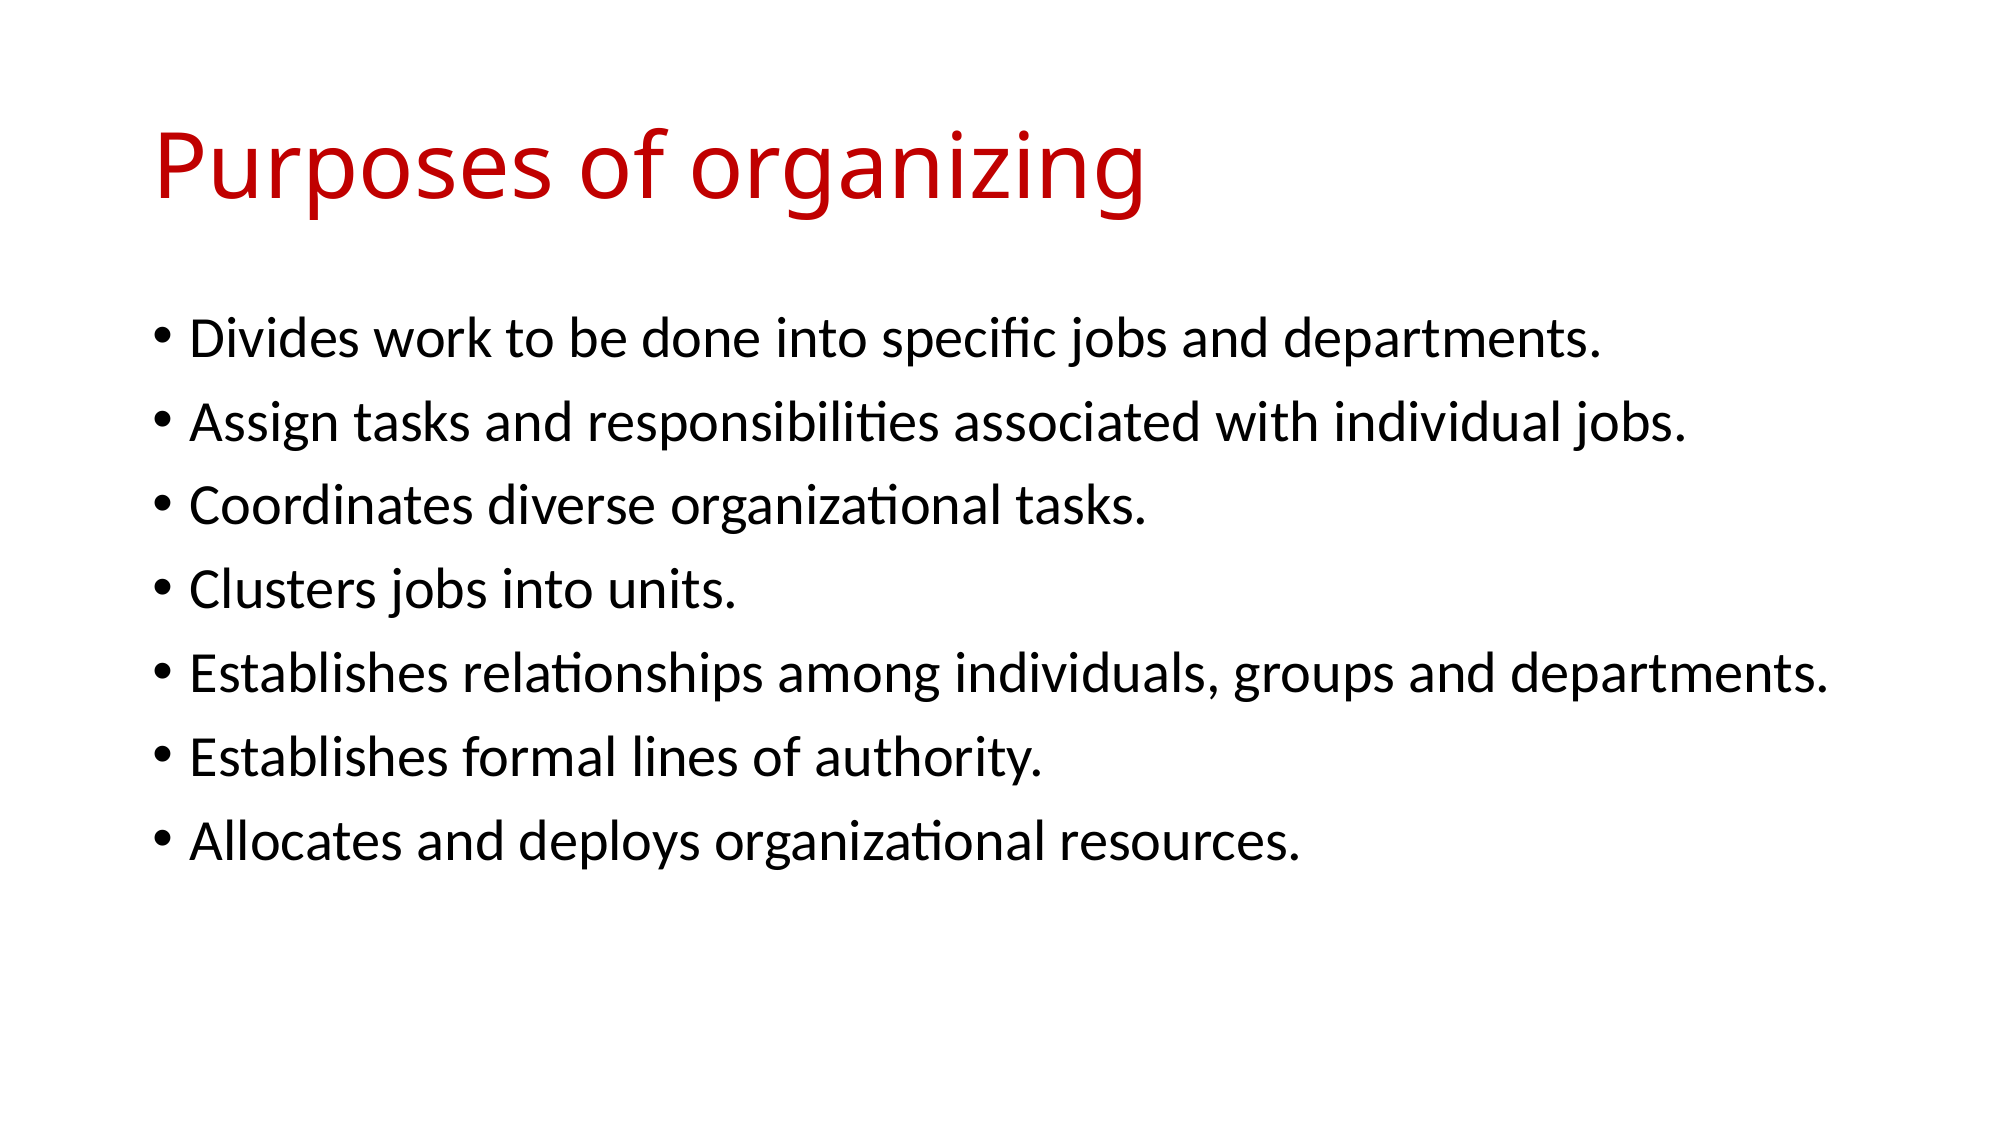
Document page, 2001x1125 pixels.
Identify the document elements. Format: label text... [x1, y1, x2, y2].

list Divides work to be done into specific jobs and departments. Assign tasks and responsibilities associated with individual jobs. Coordinates diverse organizational tasks. Clusters jobs into units. Establishes relationships among individuals, groups and departments. Establishes formal lines of authority. Allocates and deploys organizational resources. [137, 299, 1863, 1014]
title Purposes of organizing [137, 59, 1863, 278]
